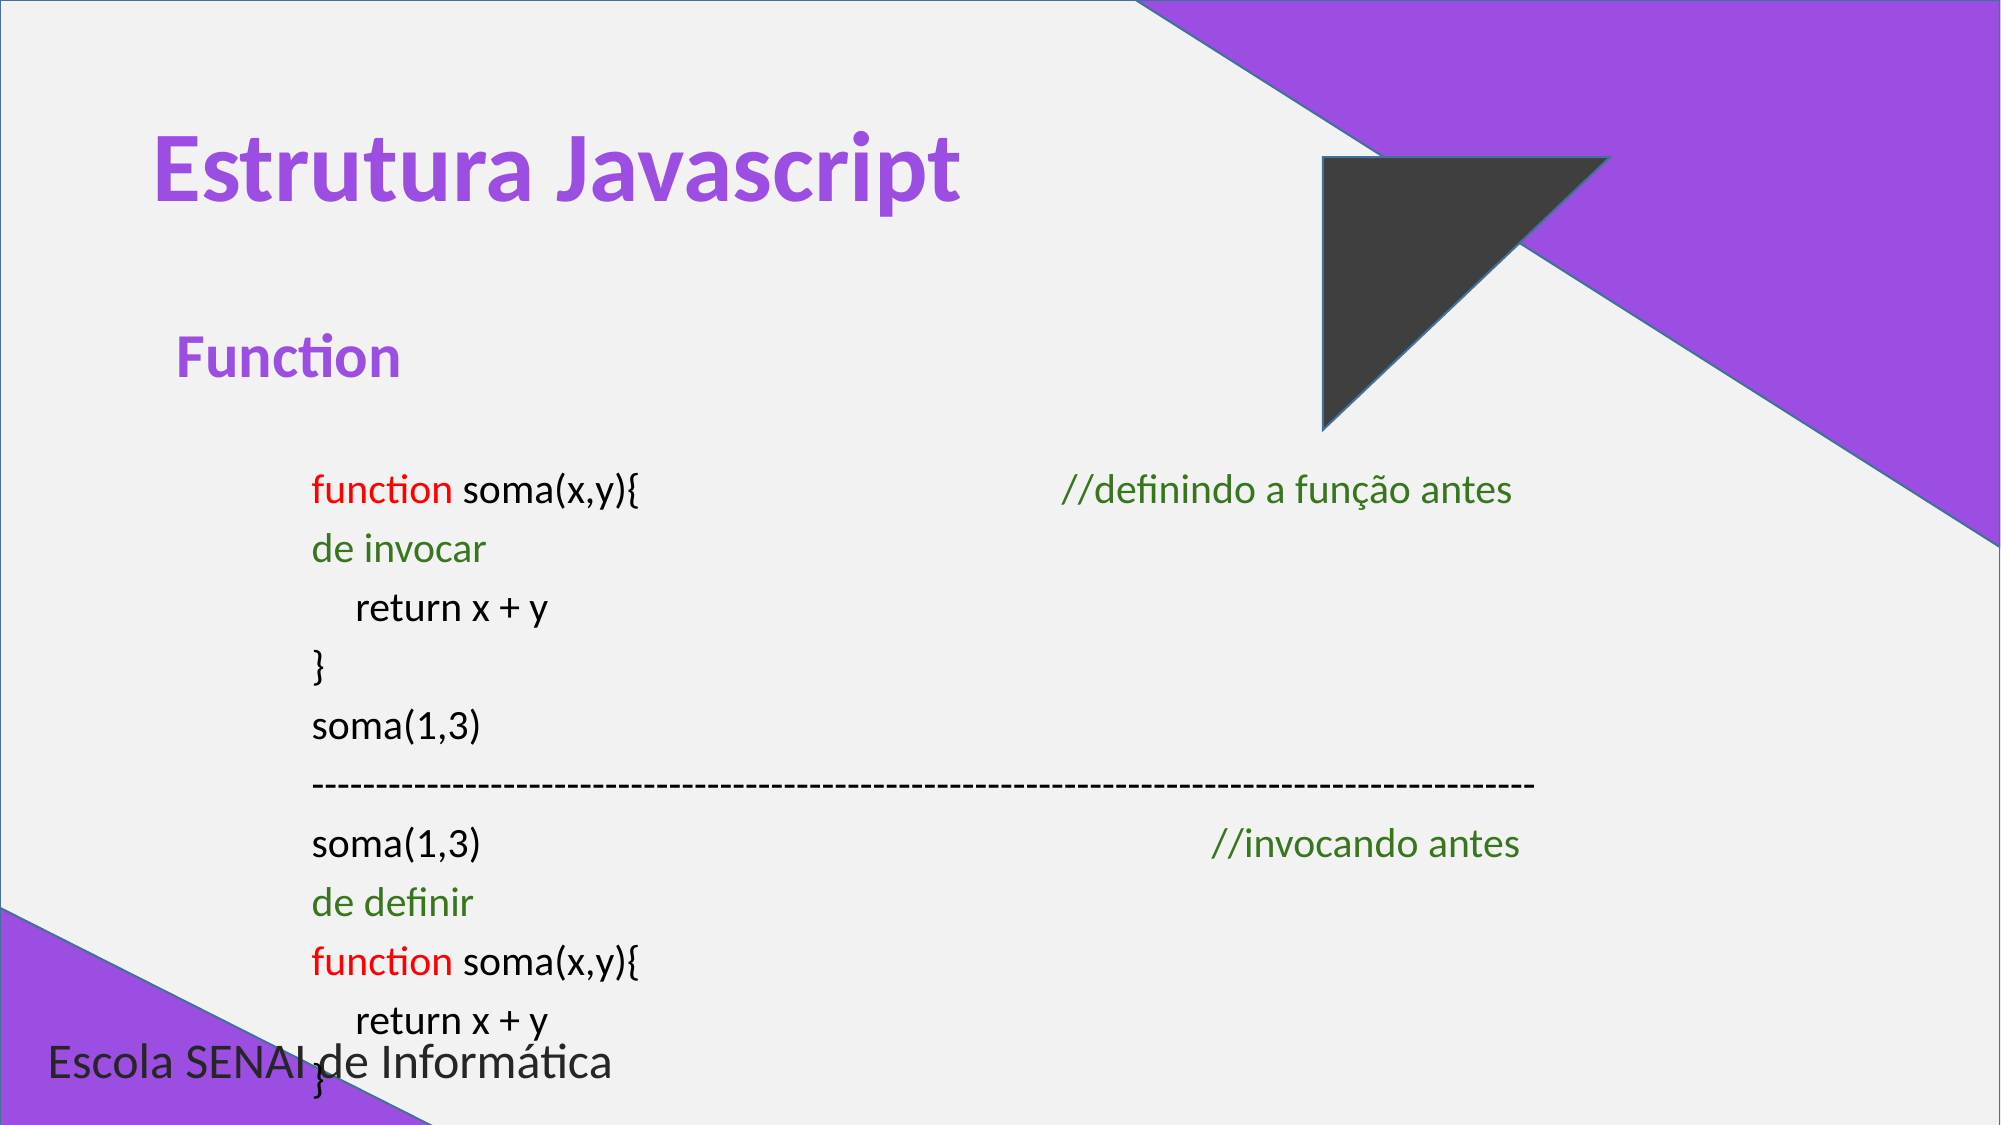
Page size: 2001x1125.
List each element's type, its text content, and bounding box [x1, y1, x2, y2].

title Function [161, 295, 510, 420]
text_box function soma(x,y){ //definindo a função antes de invocar return x + y } soma(1,3) ------------------------------------------------------------------------------------------------ soma(1,3) //invocando antes de definir function soma(x,y){ return x + y } [265, 438, 1588, 995]
title Estrutura Javascript [137, 59, 1863, 278]
